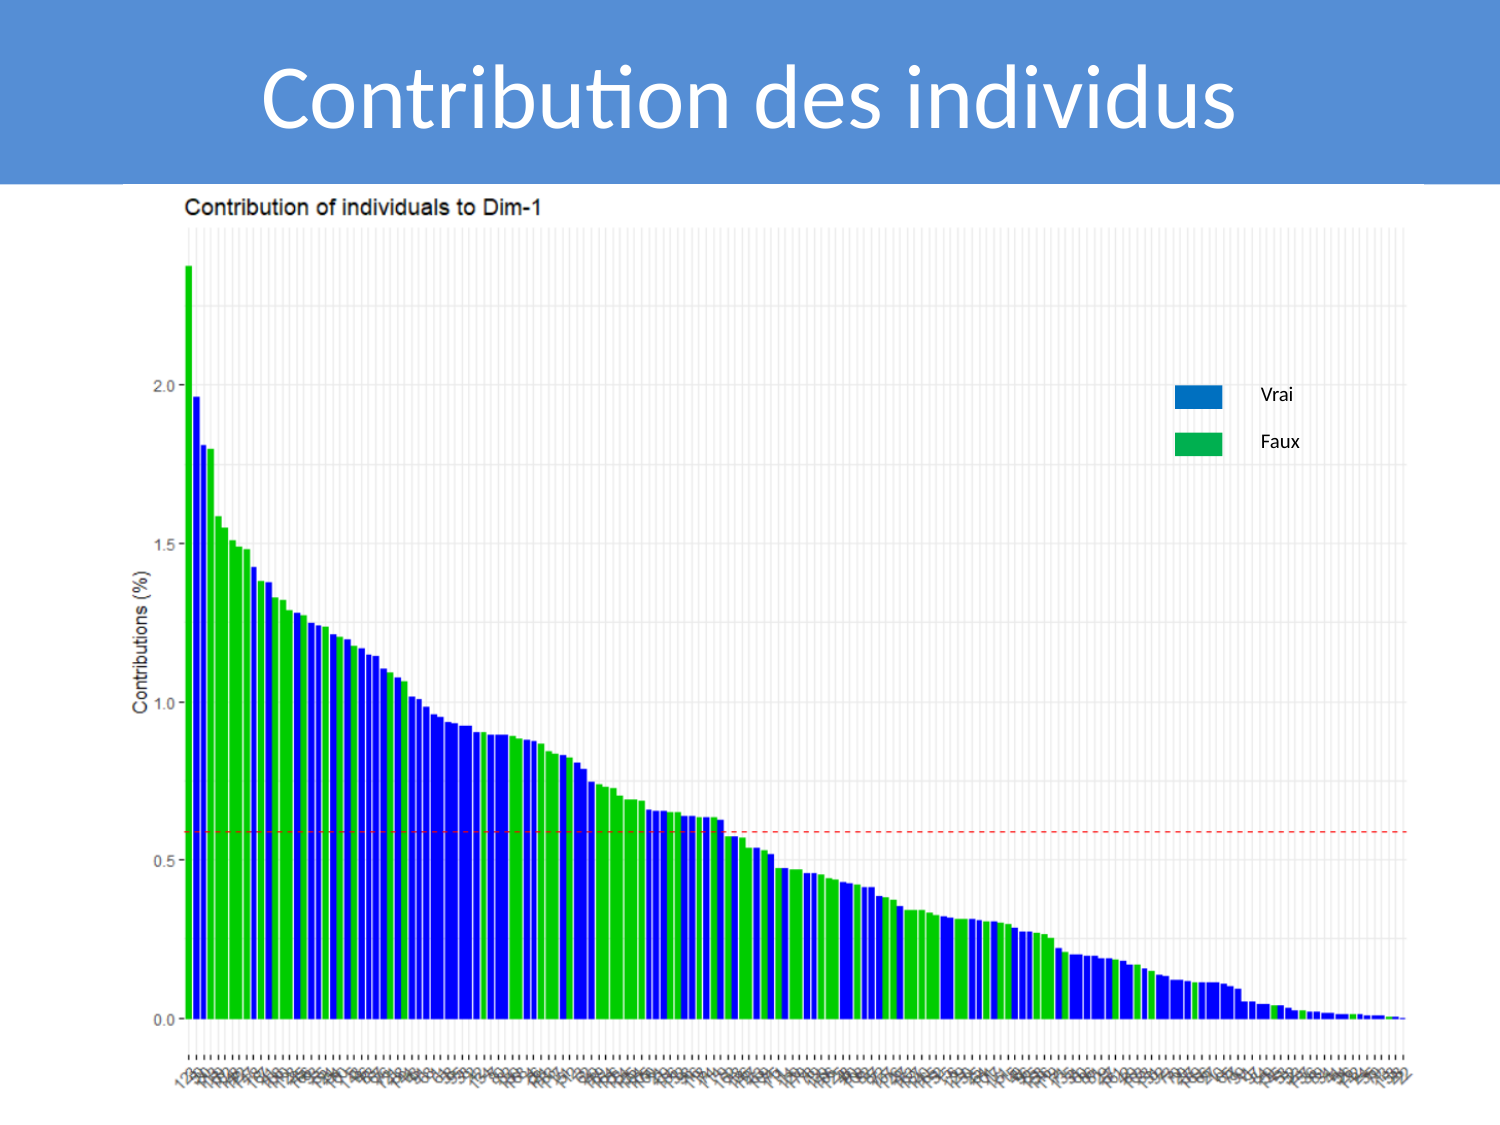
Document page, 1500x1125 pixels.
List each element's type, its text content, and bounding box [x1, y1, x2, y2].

picture [123, 184, 1424, 1102]
text_box Contribution des individus [0, 0, 1500, 185]
